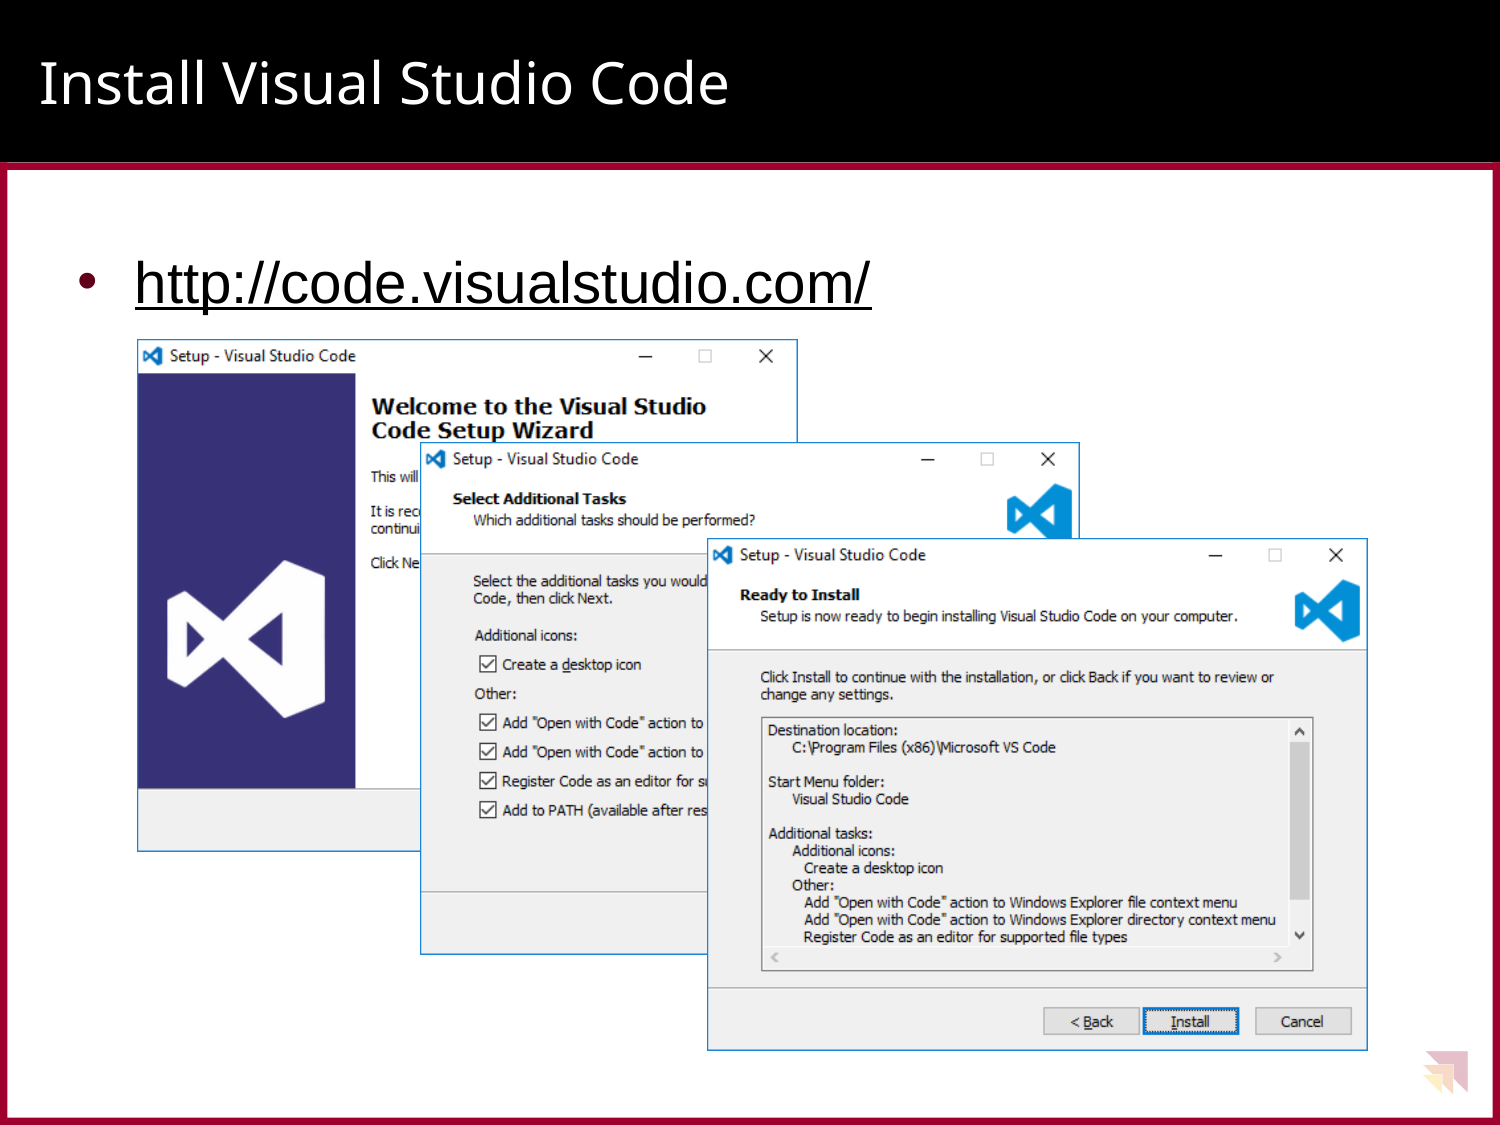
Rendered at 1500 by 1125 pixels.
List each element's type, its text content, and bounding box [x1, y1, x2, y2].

list http://code.visualstudio.com/ [62, 237, 1438, 1088]
title Install Visual Studio Code [24, 12, 1438, 150]
picture [137, 339, 1368, 1051]
